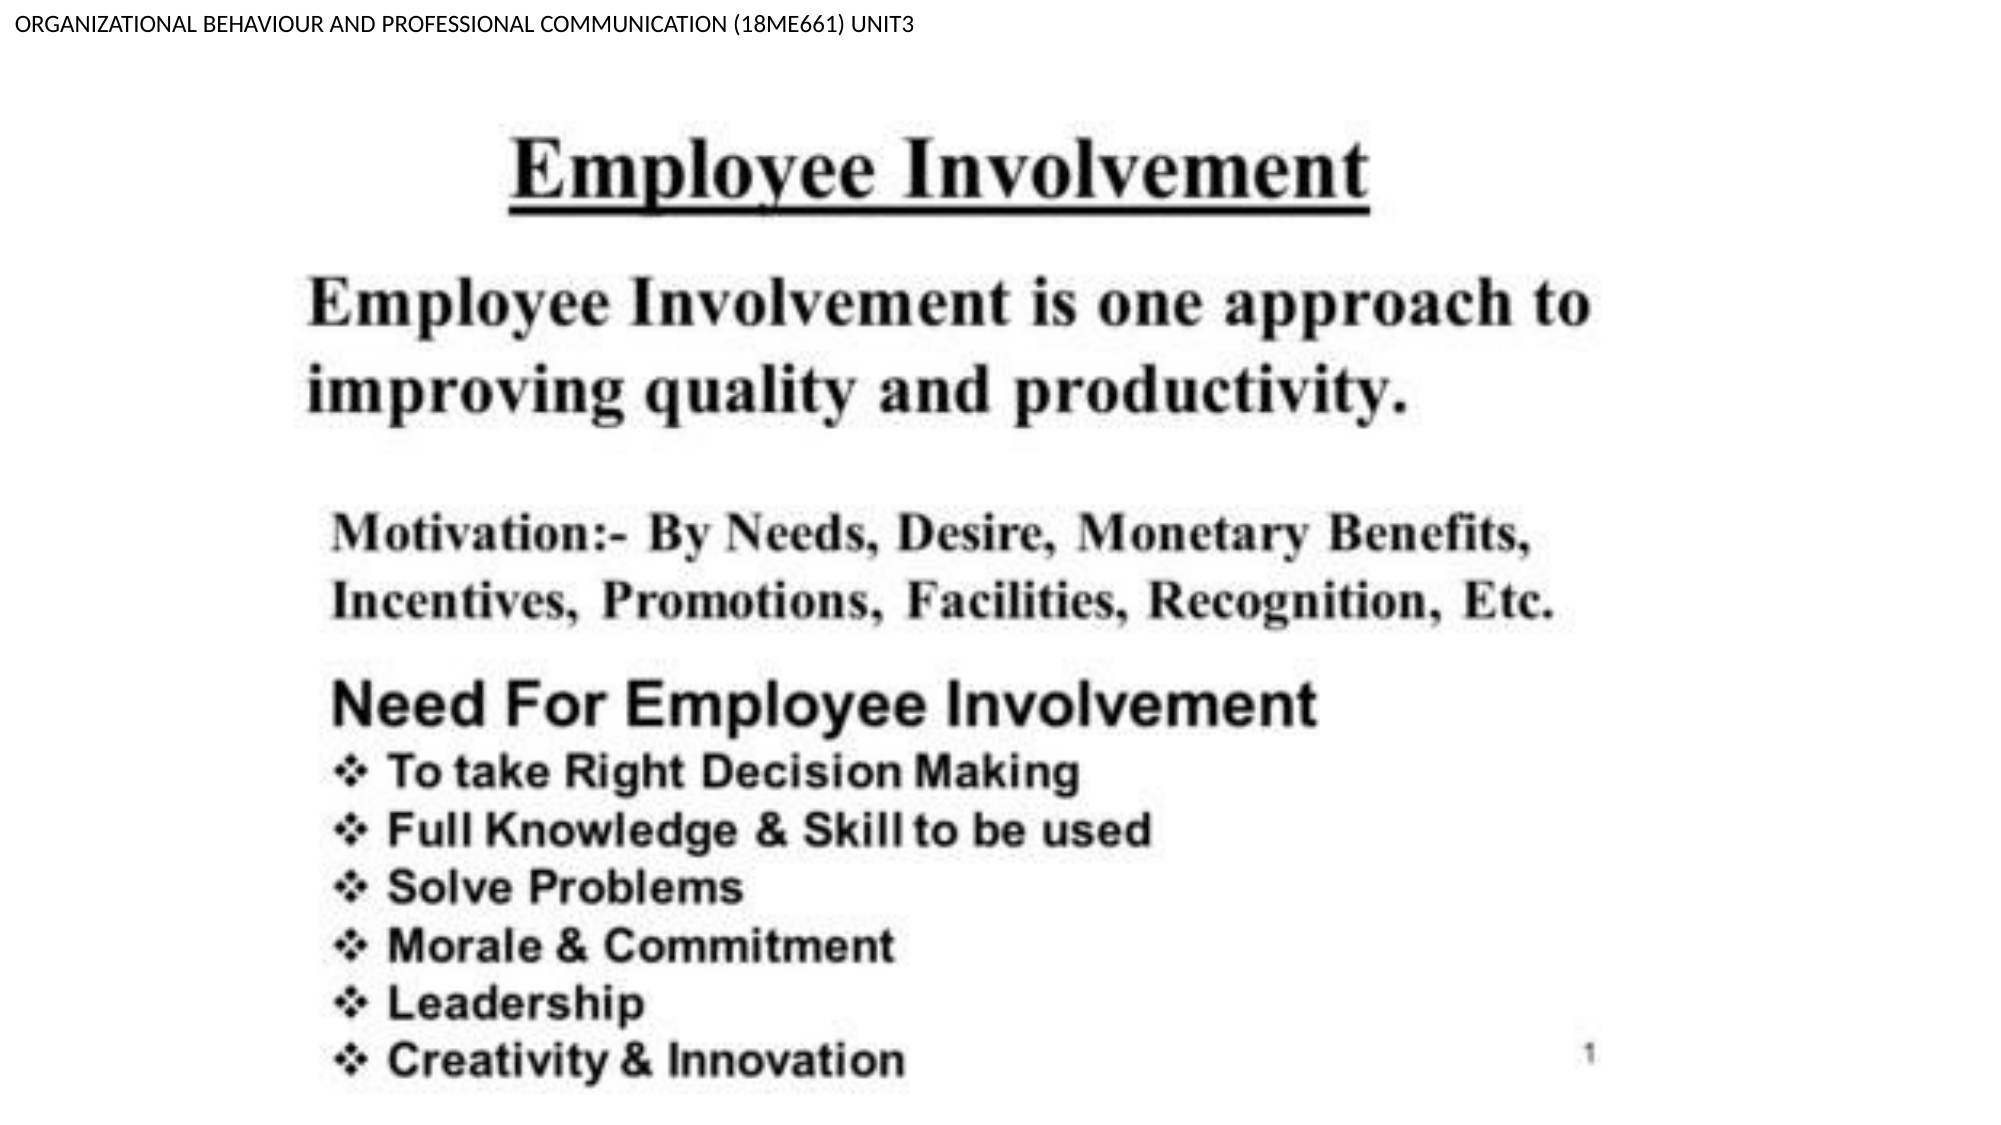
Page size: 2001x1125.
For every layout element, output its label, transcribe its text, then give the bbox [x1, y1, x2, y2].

text_box ORGANIZATIONAL BEHAVIOUR AND PROFESSIONAL COMMUNICATION (18ME661) UNIT3 [0, 0, 1000, 45]
picture [243, 45, 1685, 1125]
